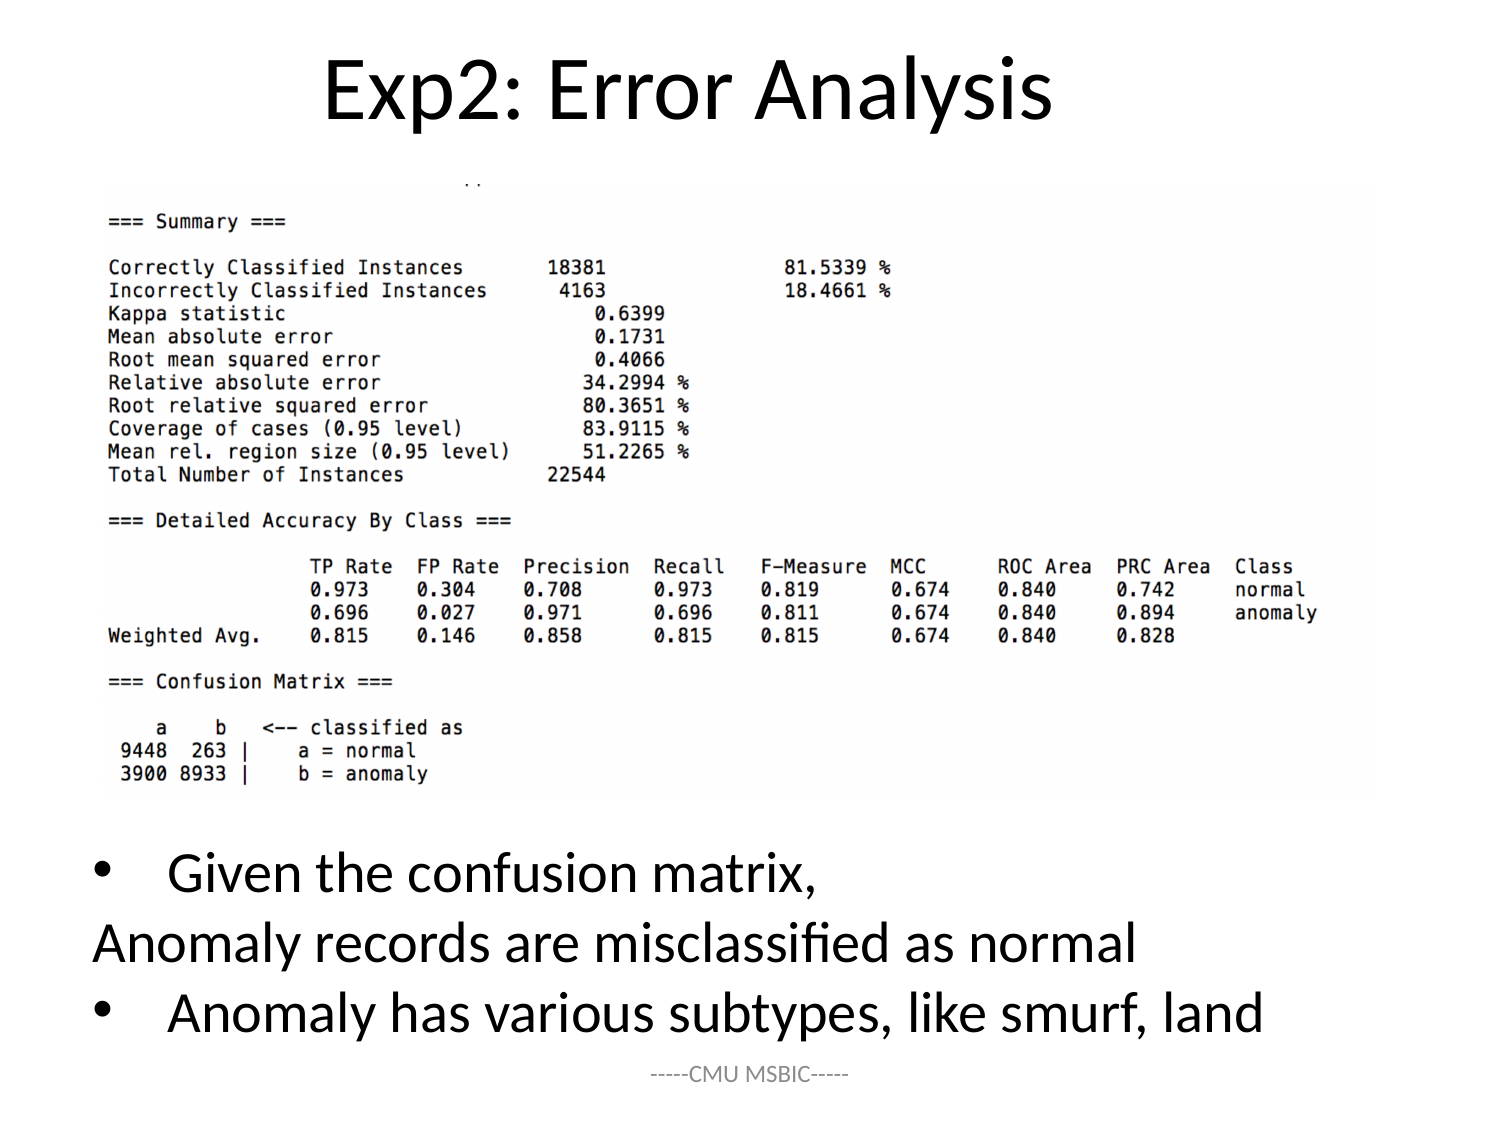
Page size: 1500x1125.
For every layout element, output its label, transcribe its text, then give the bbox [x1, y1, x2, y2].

text_box Given the confusion matrix, Anomaly records are misclassified as normal Anomaly has various subtypes, like smurf, land [77, 826, 1438, 1051]
title Exp2: Error Analysis [51, 17, 1327, 259]
picture [100, 183, 1376, 803]
footer -----CMU MSBIC----- [512, 1051, 988, 1103]
